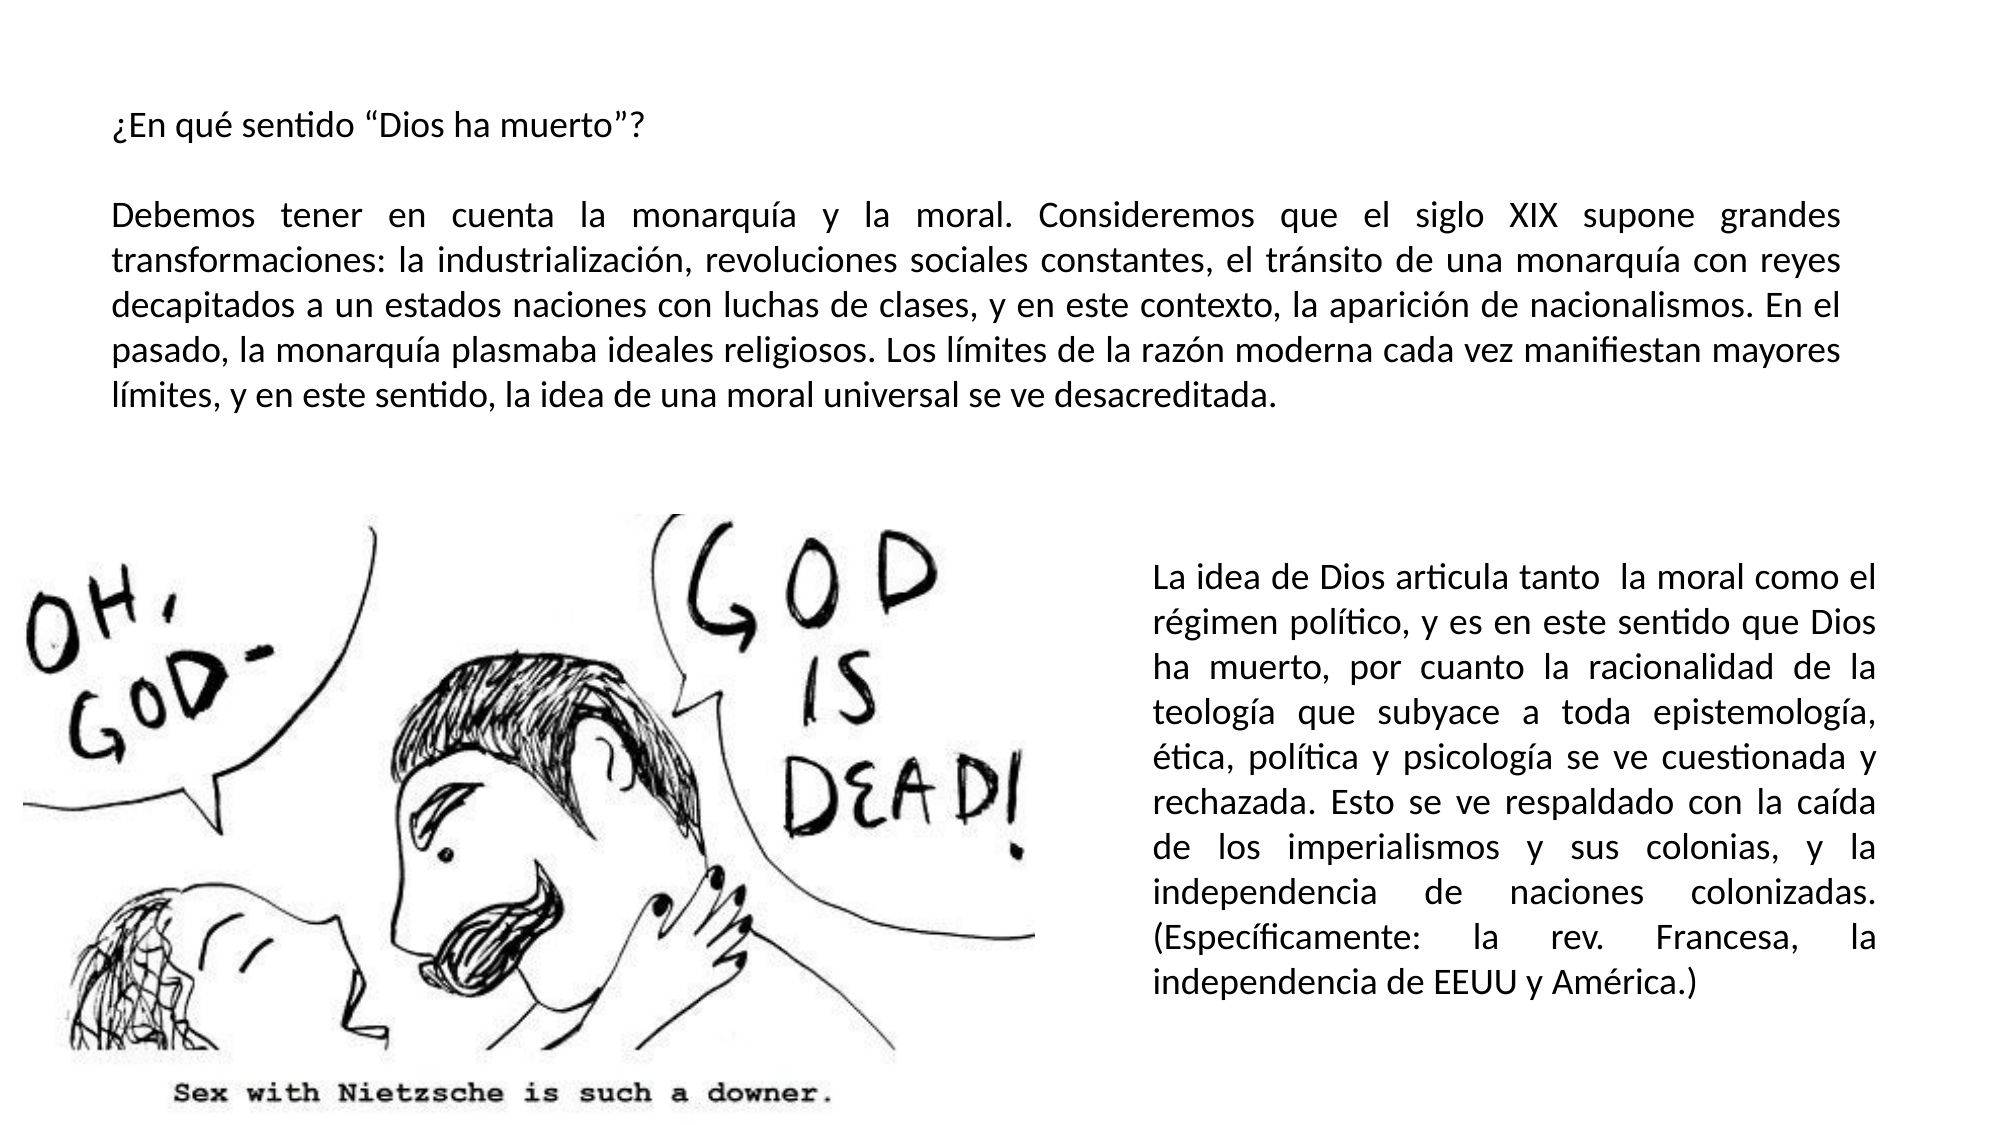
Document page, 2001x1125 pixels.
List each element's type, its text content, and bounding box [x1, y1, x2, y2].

picture [23, 514, 1035, 1125]
text_box ¿En qué sentido “Dios ha muerto”? Debemos tener en cuenta la monarquía y la moral. Consideremos que el siglo XIX supone grandes transformaciones: la industrialización, revoluciones sociales constantes, el tránsito de una monarquía con reyes decapitados a un estados naciones con luchas de clases, y en este contexto, la aparición de nacionalismos. En el pasado, la monarquía plasmaba ideales religiosos. Los límites de la razón moderna cada vez manifiestan mayores límites, y en este sentido, la idea de una moral universal se ve desacreditada. [96, 92, 1858, 422]
text_box La idea de Dios articula tanto la moral como el régimen político, y es en este sentido que Dios ha muerto, por cuanto la racionalidad de la teología que subyace a toda epistemología, ética, política y psicología se ve cuestionada y rechazada. Esto se ve respaldado con la caída de los imperialismos y sus colonias, y la independencia de naciones colonizadas. (Específicamente: la rev. Francesa, la independencia de EEUU y América.) [1137, 544, 1893, 1009]
